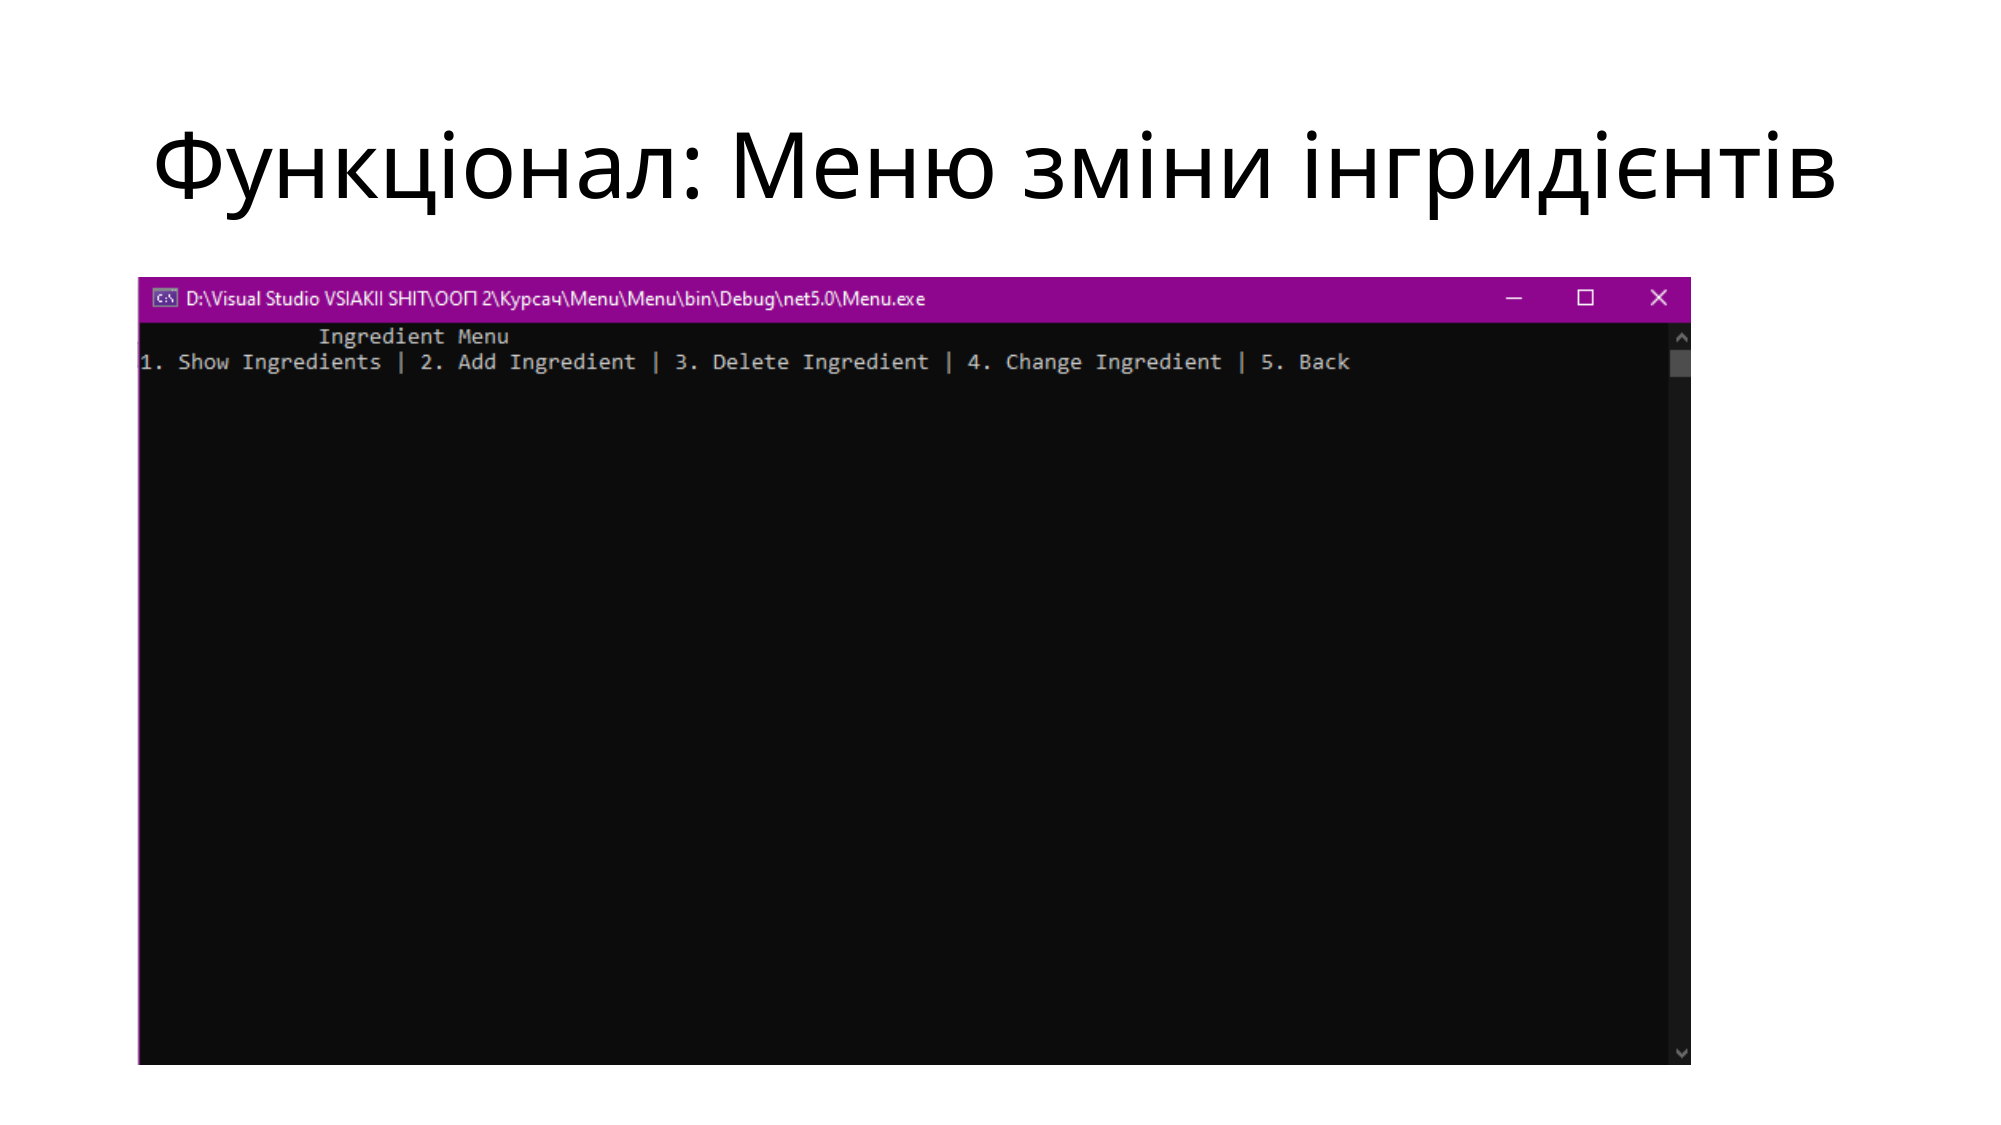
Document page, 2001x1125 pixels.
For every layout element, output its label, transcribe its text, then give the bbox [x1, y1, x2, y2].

title Функціонал: Меню зміни інгридієнтів [137, 59, 1863, 278]
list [137, 277, 1691, 1066]
